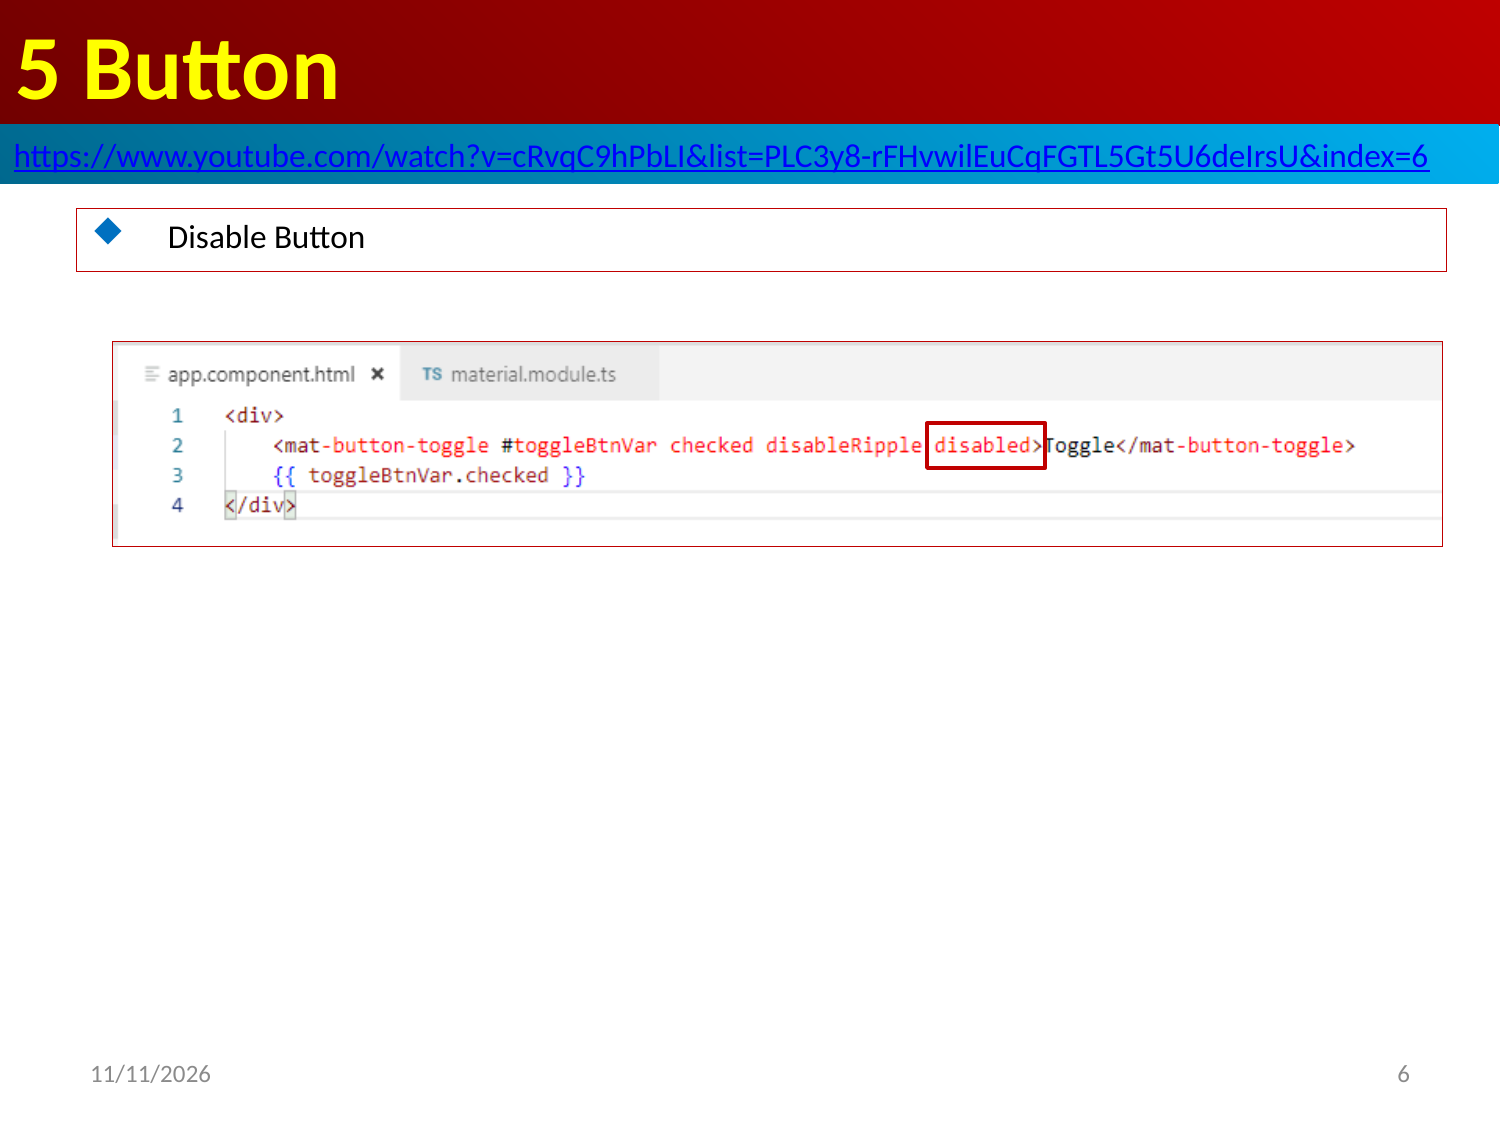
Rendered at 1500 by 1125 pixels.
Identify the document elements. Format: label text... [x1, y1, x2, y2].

picture [112, 341, 1443, 547]
text_box https://www.youtube.com/watch?v=cRvqC9hPbLI&list=PLC3y8-rFHvwilEuCqFGTL5Gt5U6deIrsU&index=6 [0, 124, 1499, 184]
title 5 Button [0, 0, 1500, 126]
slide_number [75, 1042, 425, 1103]
subtitle Disable Button [76, 208, 1447, 272]
slide_number 6 [1074, 1042, 1425, 1103]
